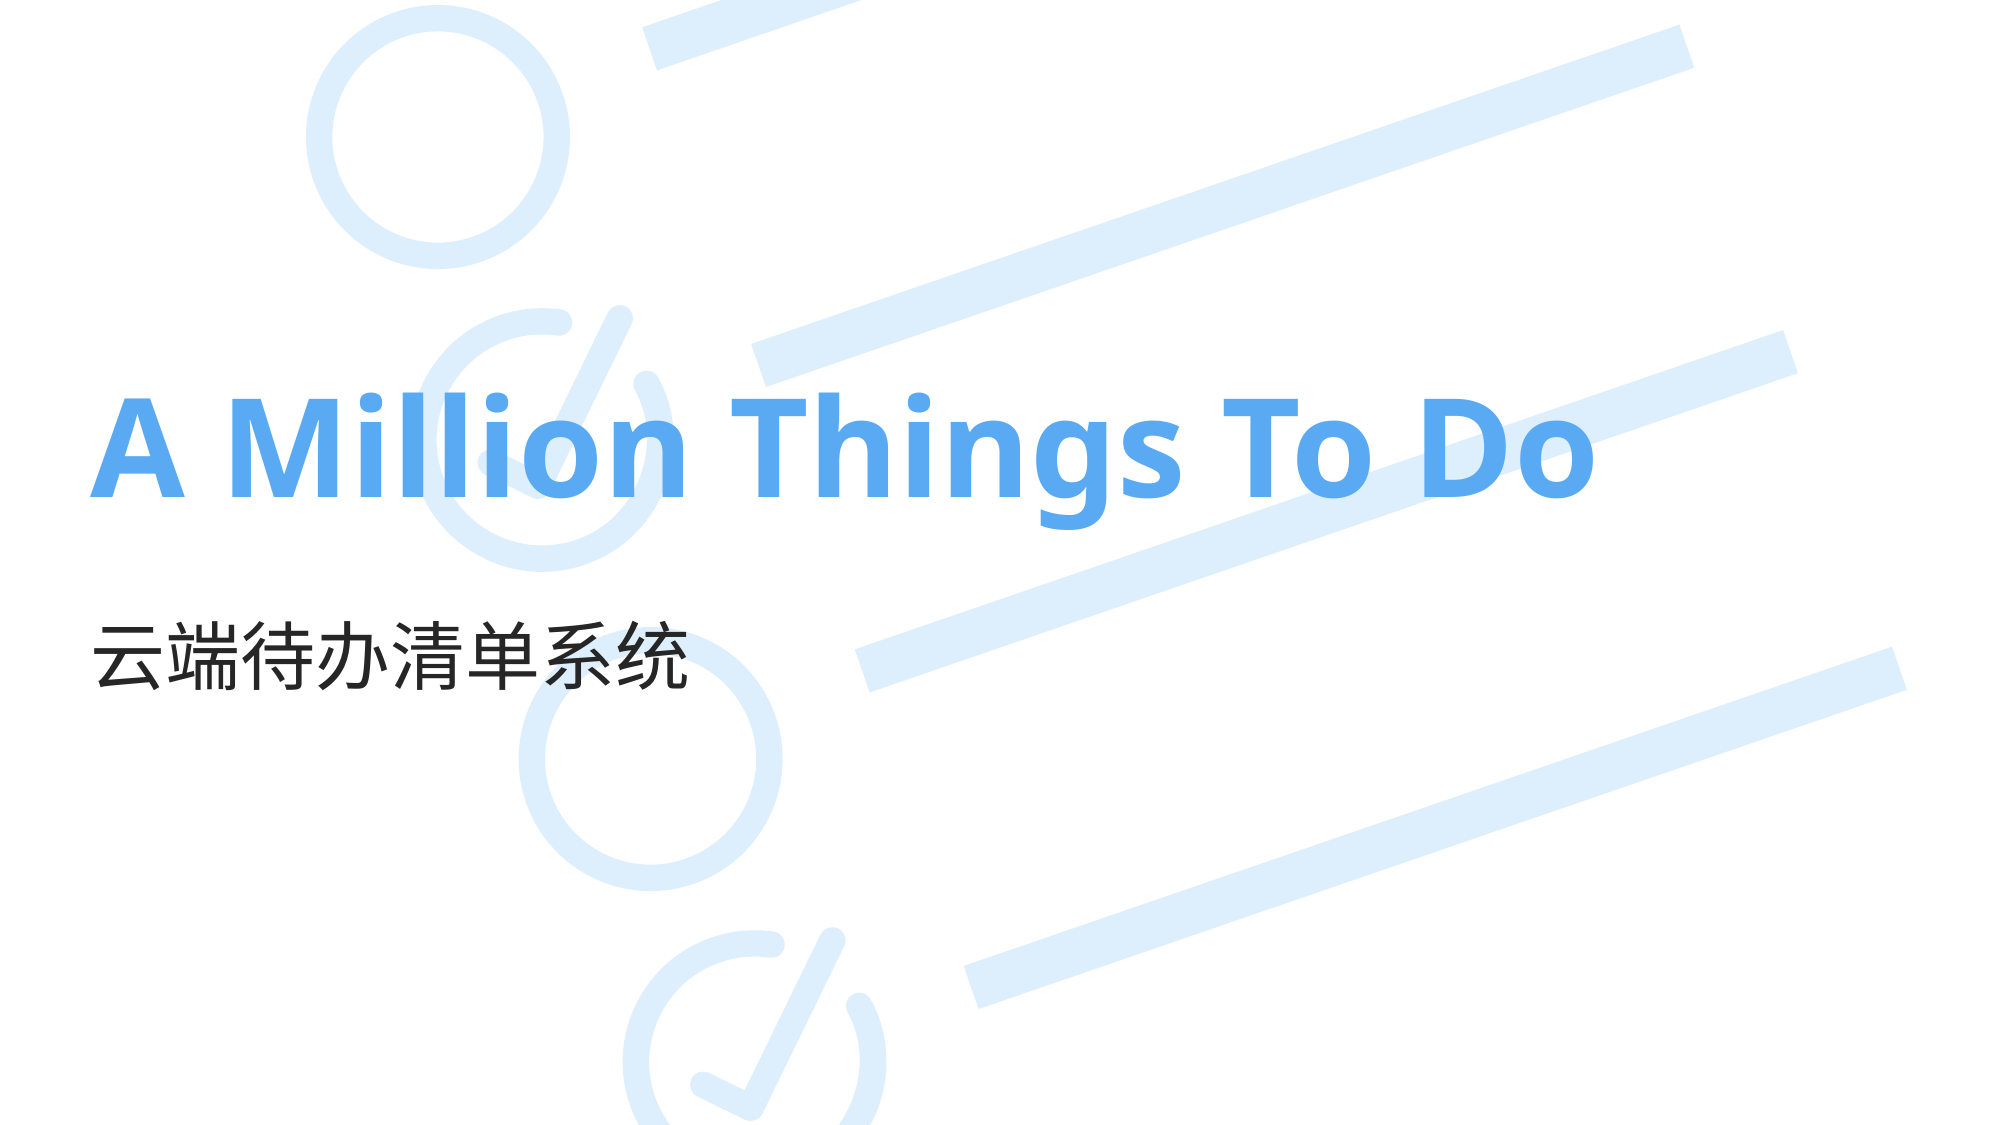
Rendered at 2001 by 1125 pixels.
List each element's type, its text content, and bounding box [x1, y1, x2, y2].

text_box 云端待办清单系统 [75, 602, 541, 708]
text_box A Million Things To Do [75, 352, 1806, 533]
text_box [328, 0, 1672, 406]
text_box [541, 442, 1884, 1028]
